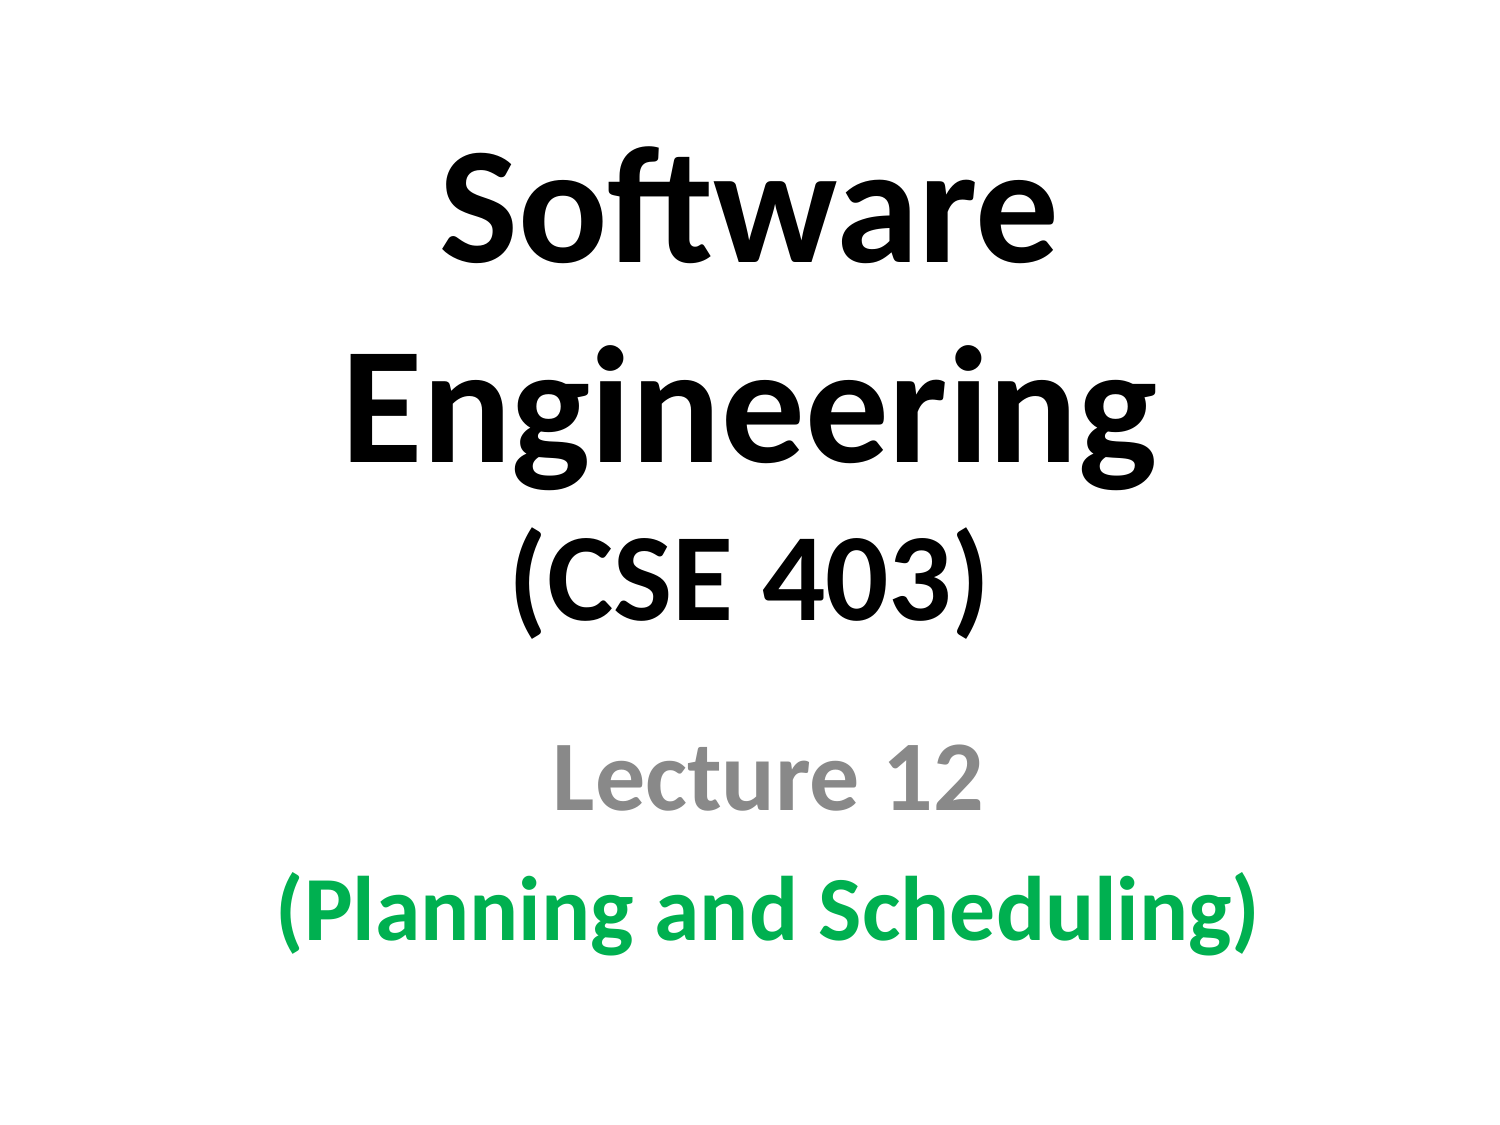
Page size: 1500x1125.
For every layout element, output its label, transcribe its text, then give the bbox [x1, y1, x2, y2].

subtitle Lecture 12 (Planning and Scheduling) [225, 637, 1313, 976]
title Software Engineering (CSE 403) [112, 249, 1388, 492]
